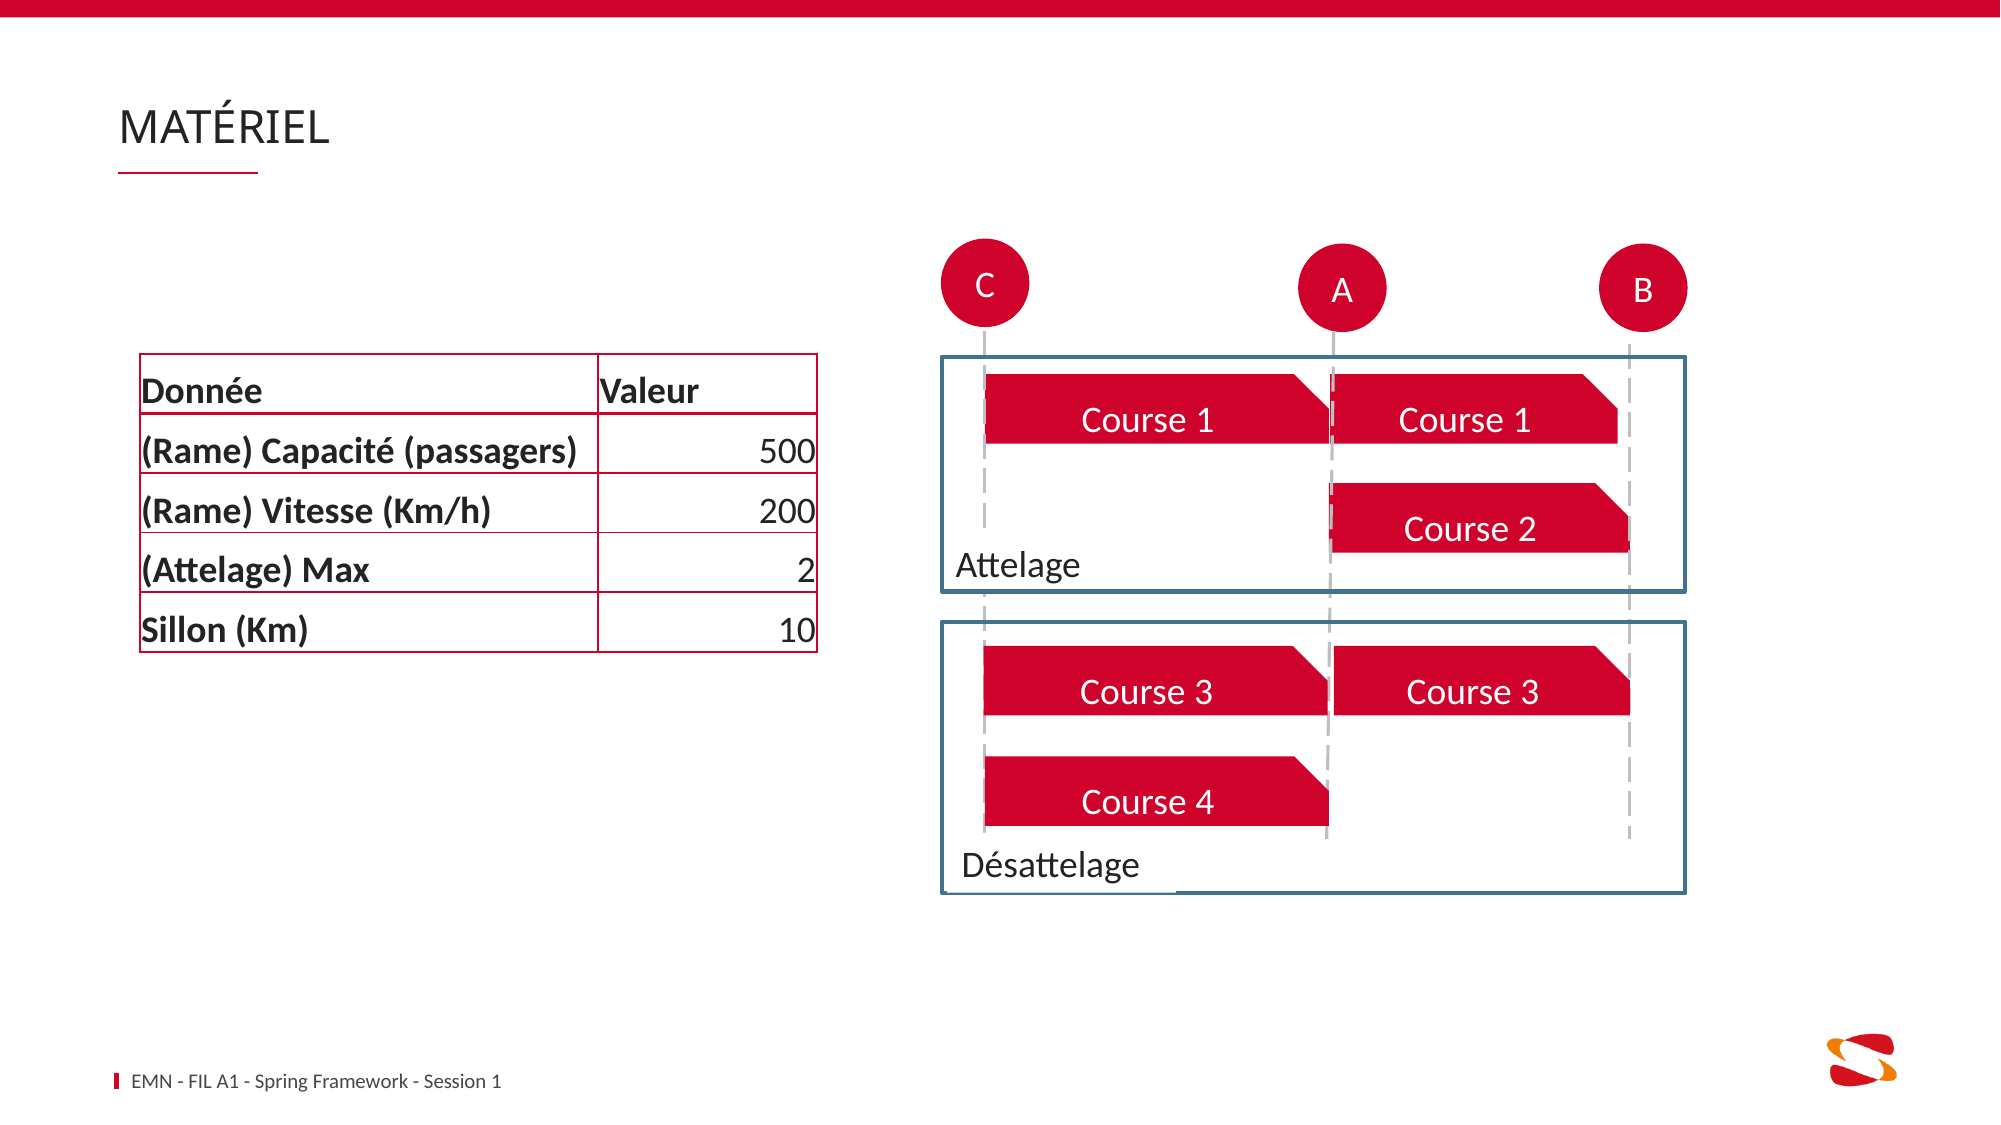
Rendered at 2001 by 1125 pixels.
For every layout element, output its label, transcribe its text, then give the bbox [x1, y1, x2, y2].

title matériel [119, 31, 1879, 161]
table_cell Sillon (Km) [141, 593, 597, 651]
text_box C [938, 236, 1032, 330]
table_cell (Attelage) Max [141, 533, 597, 591]
text_box [940, 620, 1687, 895]
text_box A [1295, 241, 1389, 335]
table_cell (Rame) Vitesse (Km/h) [141, 474, 597, 532]
table_cell 200 [599, 474, 816, 532]
picture [1815, 1025, 1908, 1094]
table_header Valeur [599, 355, 816, 412]
footer EMN - FIL A1 - Spring Framework - Session 1 [116, 1066, 1111, 1094]
text_box Désattelage [946, 832, 1176, 893]
table_header Donnée [141, 355, 597, 412]
text_box [1339, 355, 1625, 594]
text_box [940, 355, 980, 594]
table_cell 10 [599, 593, 816, 651]
table_cell (Rame) Capacité (passagers) [141, 415, 597, 472]
text_box [990, 355, 1321, 594]
table_cell 500 [599, 415, 816, 472]
table_cell 2 [599, 533, 816, 591]
text_box [1634, 355, 1687, 594]
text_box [1326, 331, 1334, 840]
text_box B [1596, 241, 1690, 335]
